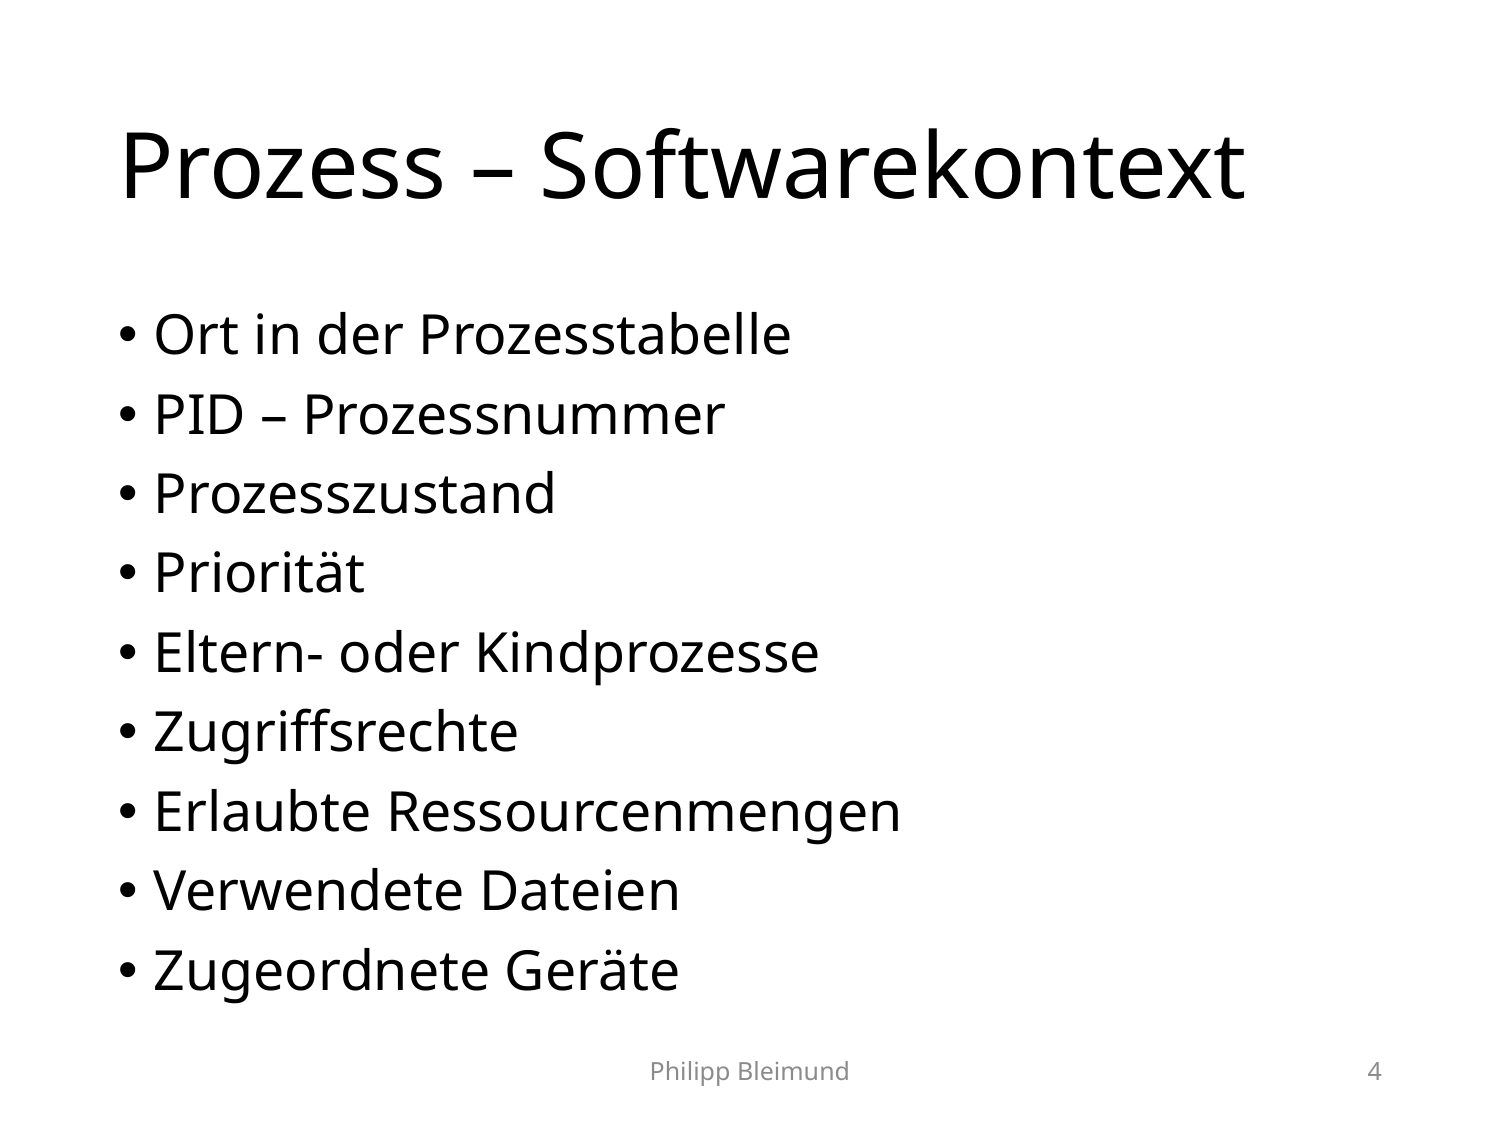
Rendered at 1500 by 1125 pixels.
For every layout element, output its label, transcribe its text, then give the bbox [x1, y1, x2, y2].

footer Philipp Bleimund [496, 1042, 1004, 1103]
title Prozess – Softwarekontext [103, 59, 1397, 278]
slide_number 4 [1059, 1042, 1397, 1103]
list Ort in der Prozesstabelle PID – Prozessnummer Prozesszustand Priorität Eltern- oder Kindprozesse Zugriffsrechte Erlaubte Ressourcenmengen Verwendete Dateien Zugeordnete Geräte [103, 299, 1397, 1014]
